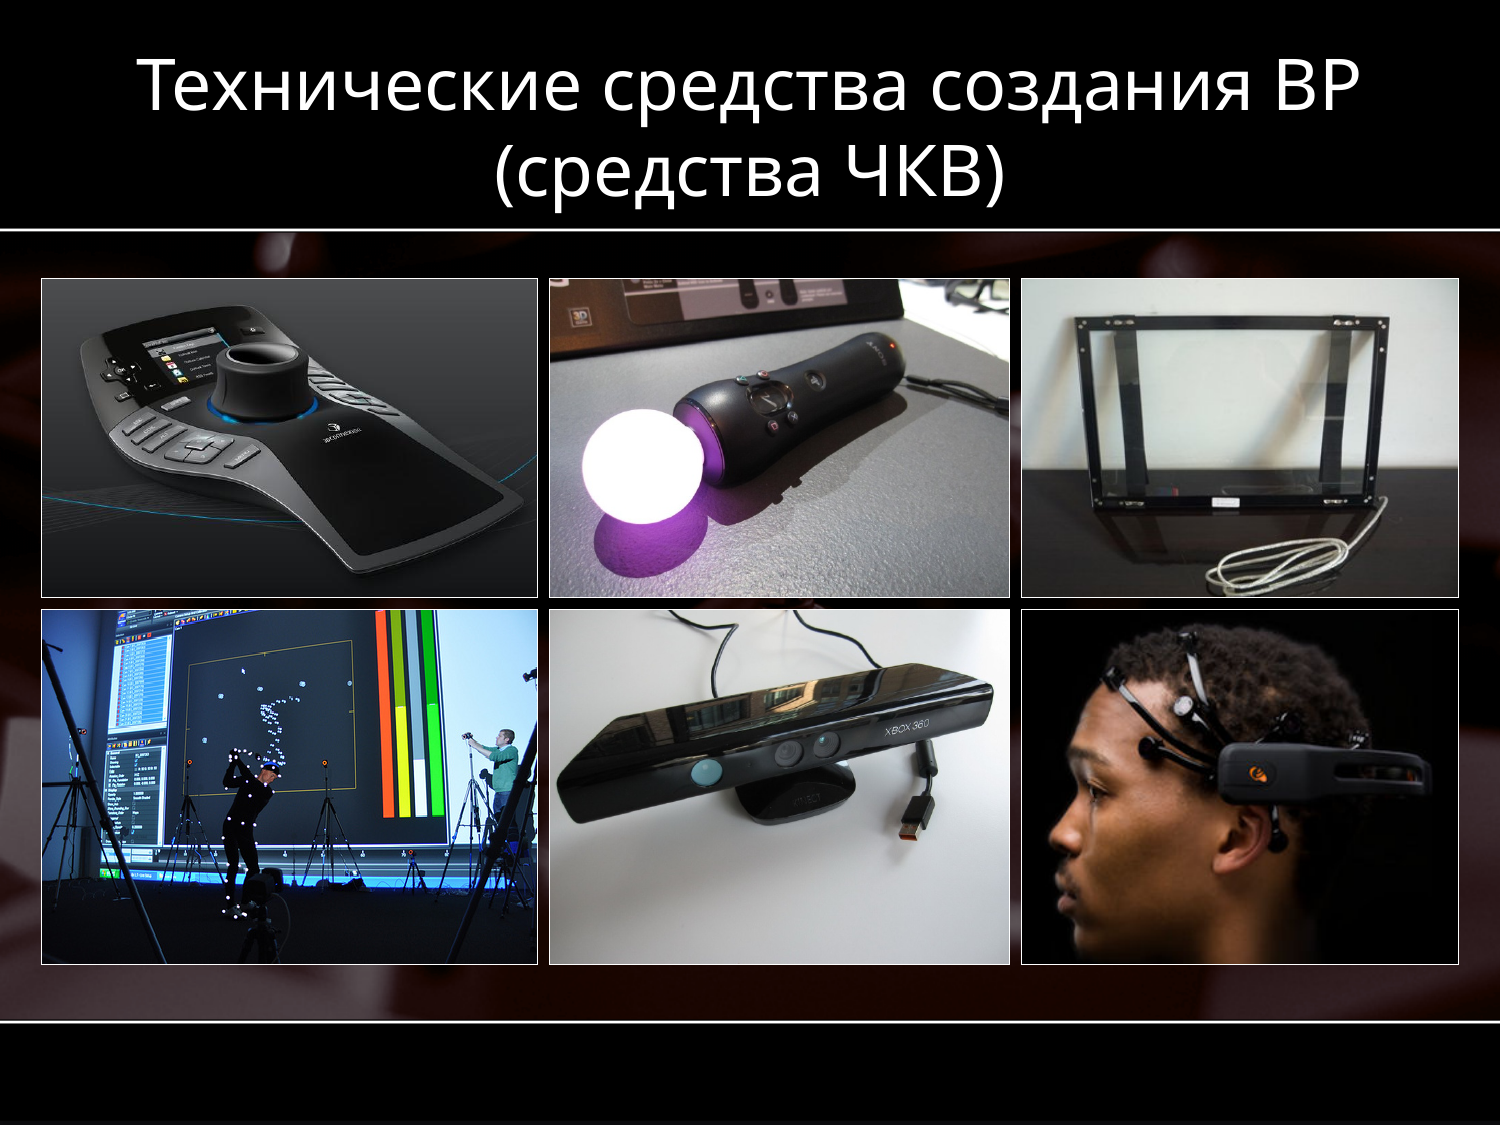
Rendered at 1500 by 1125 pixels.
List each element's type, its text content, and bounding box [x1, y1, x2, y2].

title Технические средства создания ВР (средства ЧКВ) [75, 30, 1425, 219]
picture [0, 0, 1500, 1125]
